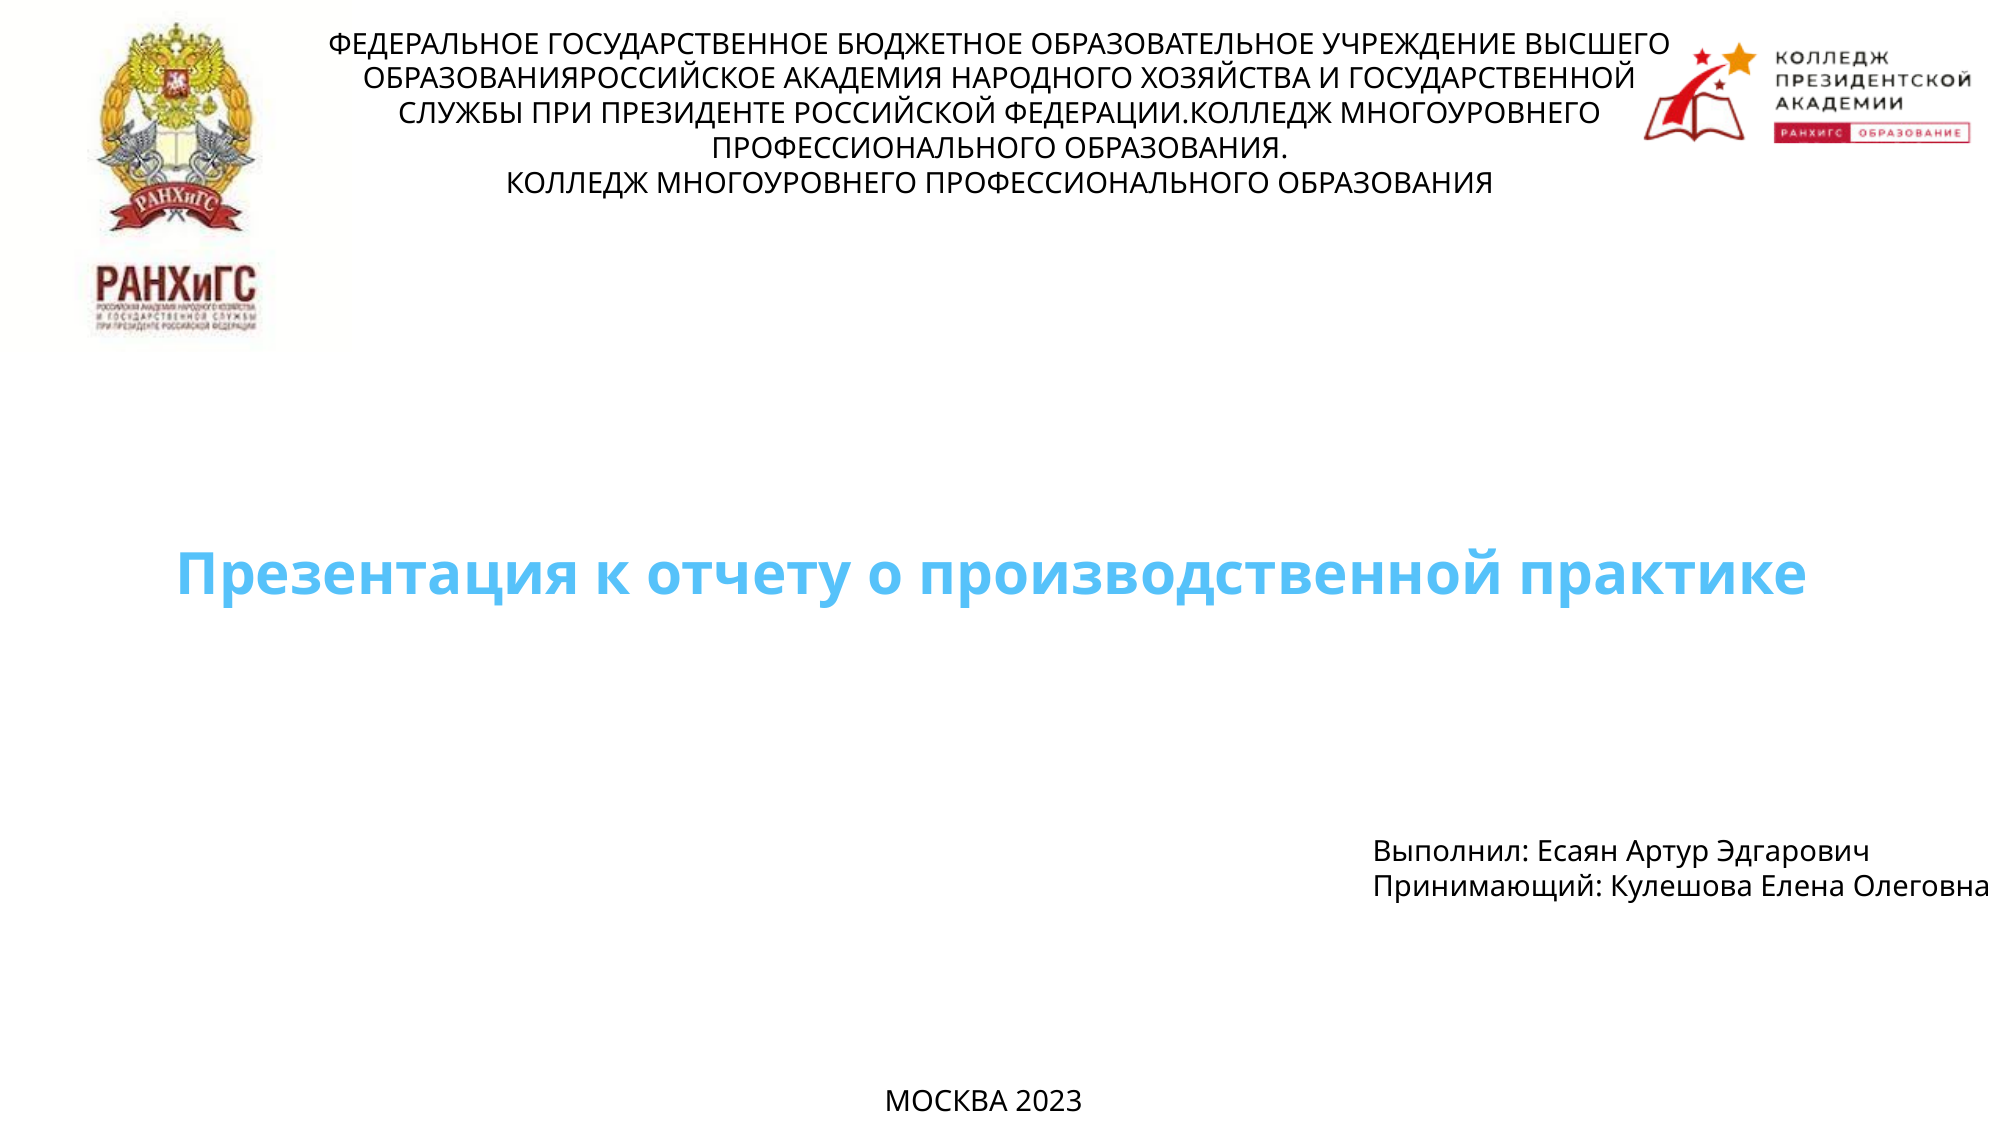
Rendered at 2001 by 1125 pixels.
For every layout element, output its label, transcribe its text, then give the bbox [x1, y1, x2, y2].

text_box Выполнил: Есаян Артур Эдгарович Принимающий: Кулешова Елена Олеговна [1357, 824, 2000, 910]
picture [0, 0, 352, 352]
text_box МОСКВА 2023 [869, 1074, 1098, 1125]
text_box Презентация к отчету о производственной практике [161, 459, 1839, 614]
picture [1611, 10, 2000, 175]
text_box ФЕДЕРАЛЬНОЕ ГОСУДАРСТВЕННОЕ БЮДЖЕТНОЕ ОБРАЗОВАТЕЛЬНОЕ УЧРЕЖДЕНИЕ ВЫСШЕГО ОБРАЗОВАНИЯРОССИЙСКОЕ АКАДЕМИЯ НАРОДНОГО ХОЗЯЙСТВА И ГОСУДАРСТВЕННОЙ СЛУЖБЫ ПРИ ПРЕЗИДЕНТЕ РОССИЙСКОЙ ФЕДЕРАЦИИ.КОЛЛЕДЖ МНОГОУРОВНЕГО ПРОФЕССИОНАЛЬНОГО ОБРАЗОВАНИЯ. КОЛЛЕДЖ МНОГОУРОВНЕГО ПРОФЕССИОНАЛЬНОГО ОБРАЗОВАНИЯ [352, 17, 1708, 208]
